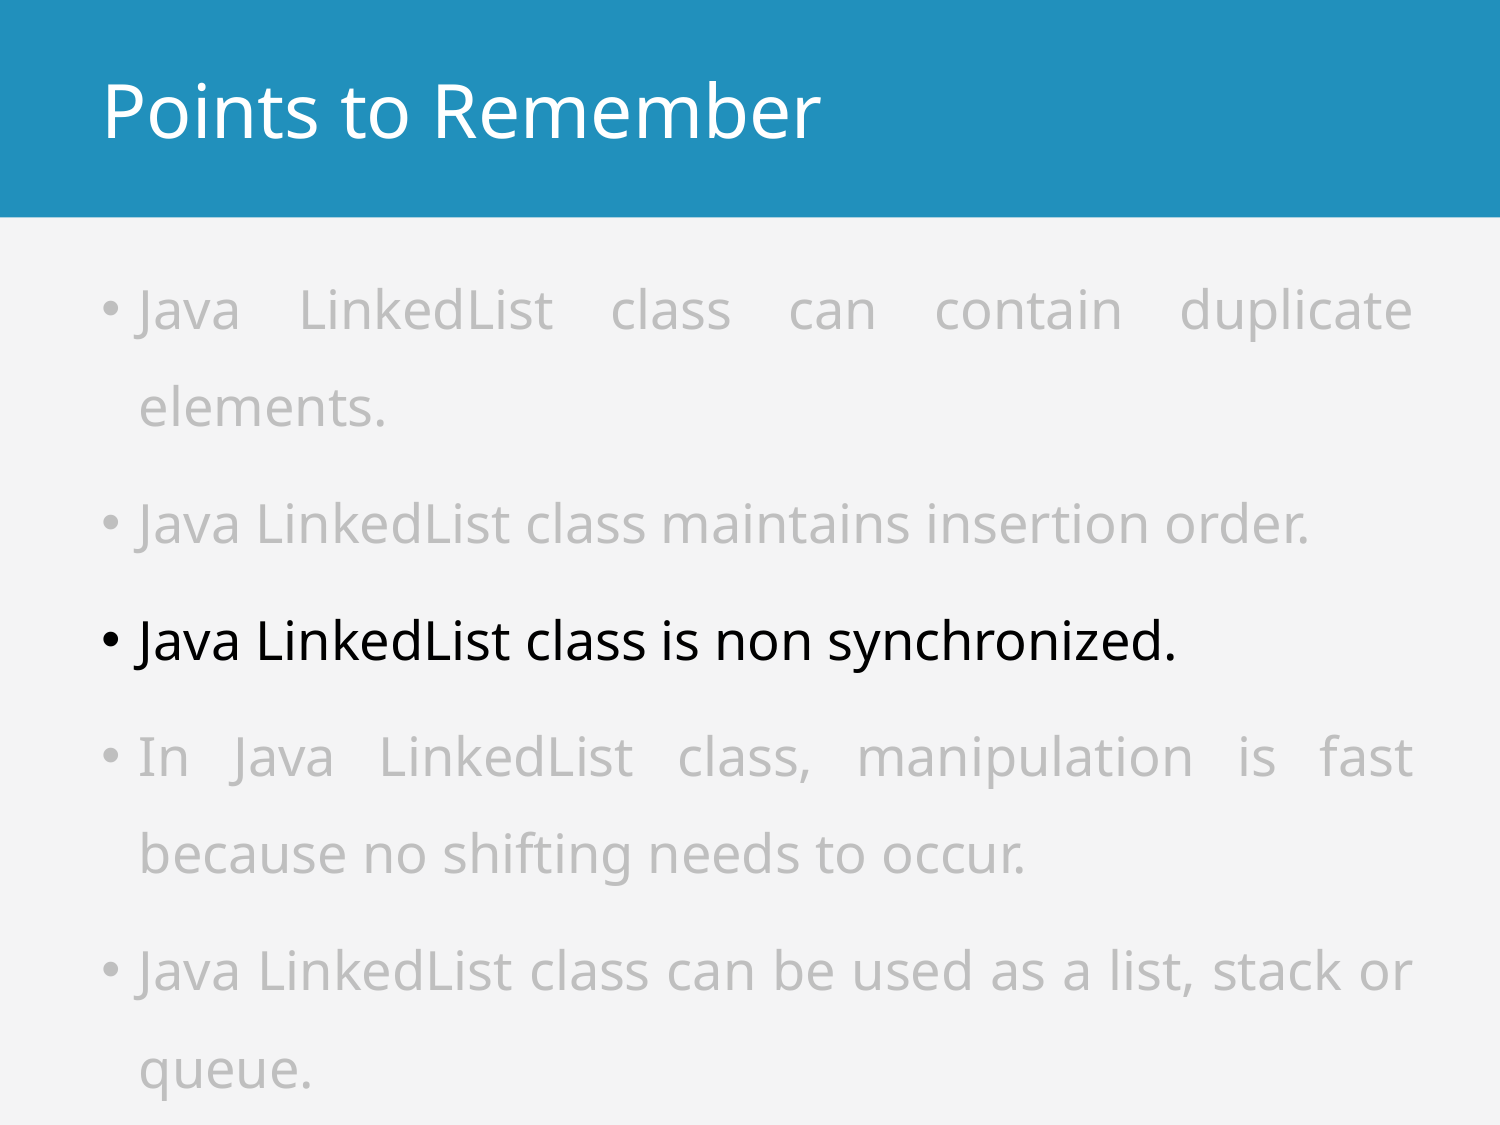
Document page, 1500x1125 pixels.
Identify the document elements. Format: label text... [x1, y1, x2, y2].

title Points to Remember [86, 0, 1500, 218]
list Java LinkedList class can contain duplicate elements. Java LinkedList class maintains insertion order. Java LinkedList class is non synchronized. In Java LinkedList class, manipulation is fast because no shifting needs to occur. Java LinkedList class can be used as a list, stack or queue. [86, 235, 1430, 1107]
